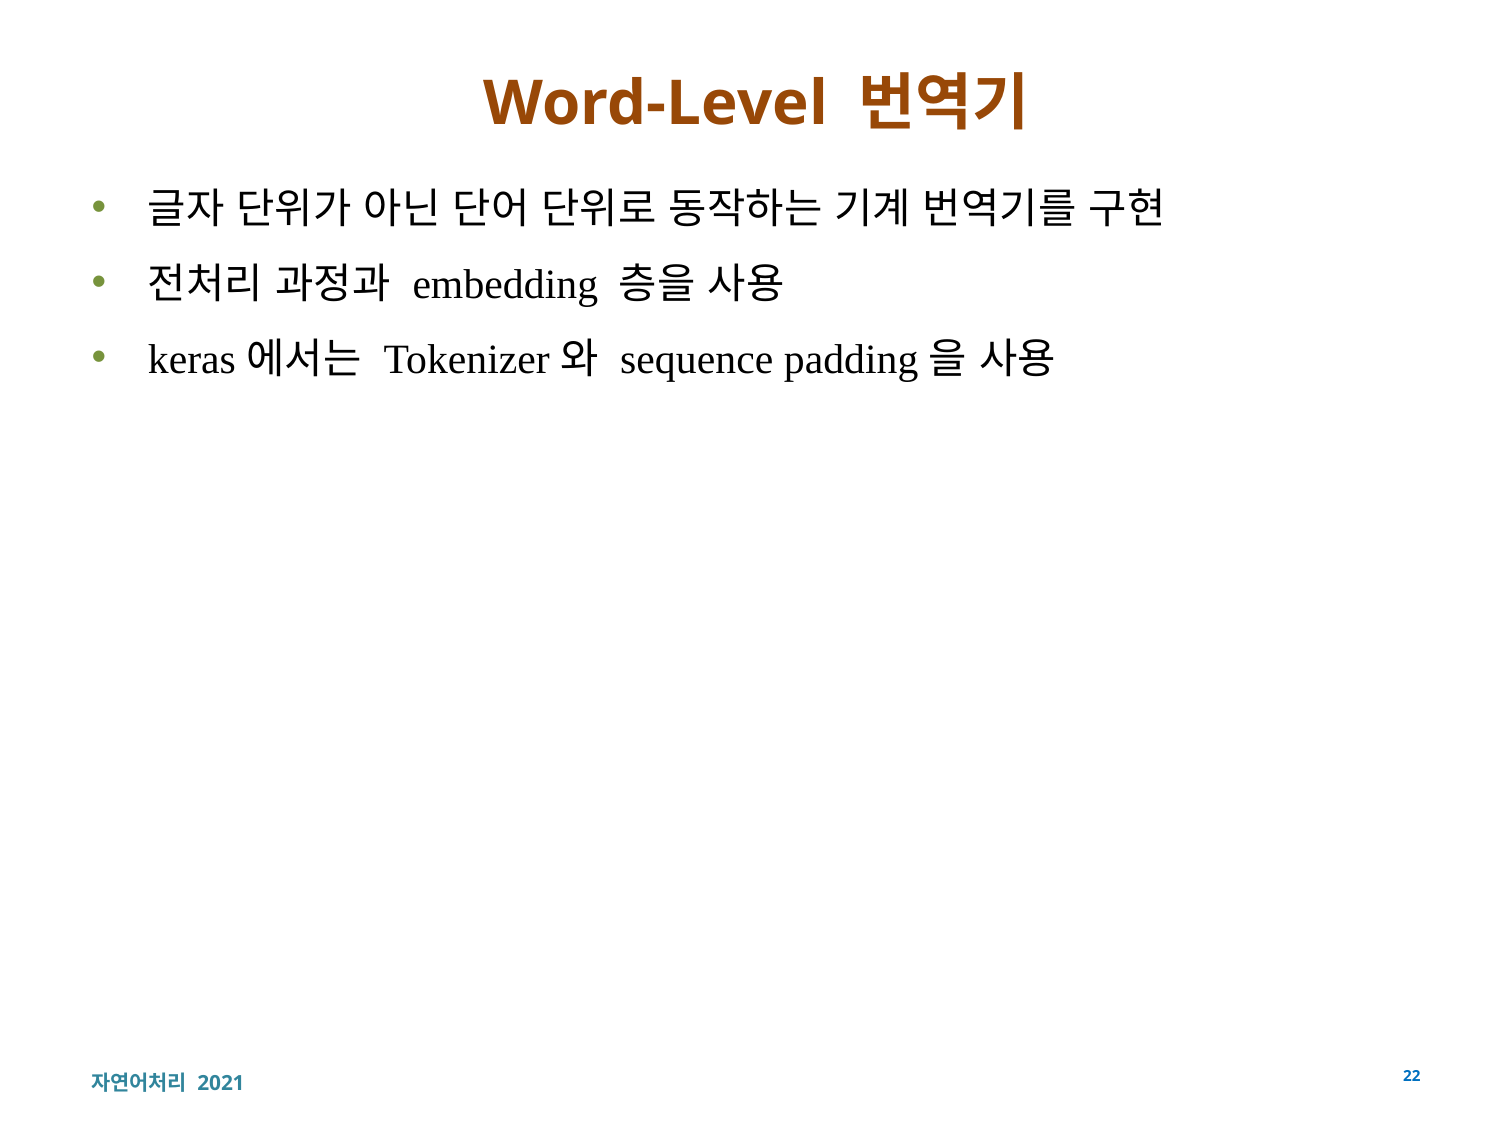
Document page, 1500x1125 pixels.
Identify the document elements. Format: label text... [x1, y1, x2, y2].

title Word-Level 번역기 [76, 54, 1437, 145]
list 글자 단위가 아닌 단어 단위로 동작하는 기계 번역기를 구현 전처리 과정과 embedding 층을 사용 keras에서는 Tokenizer와 sequence padding을 사용 [76, 148, 1424, 433]
